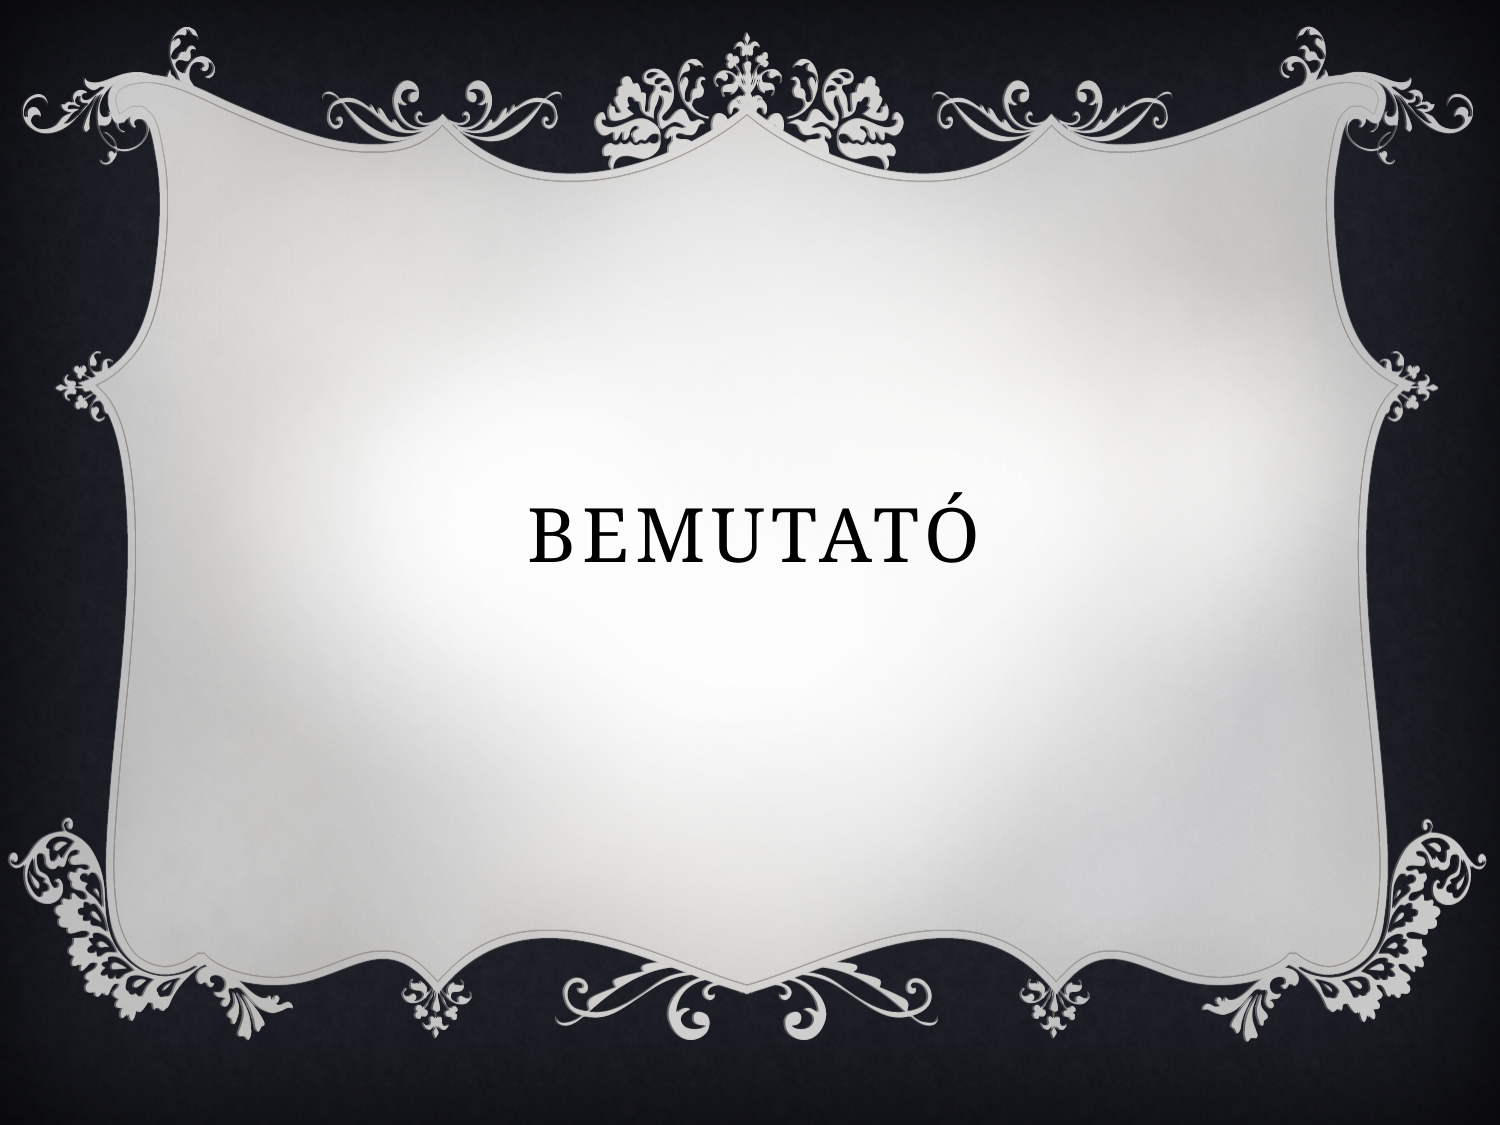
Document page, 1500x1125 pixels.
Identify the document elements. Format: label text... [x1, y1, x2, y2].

picture [0, 0, 1500, 1125]
text_box Bemutató [229, 479, 1280, 593]
